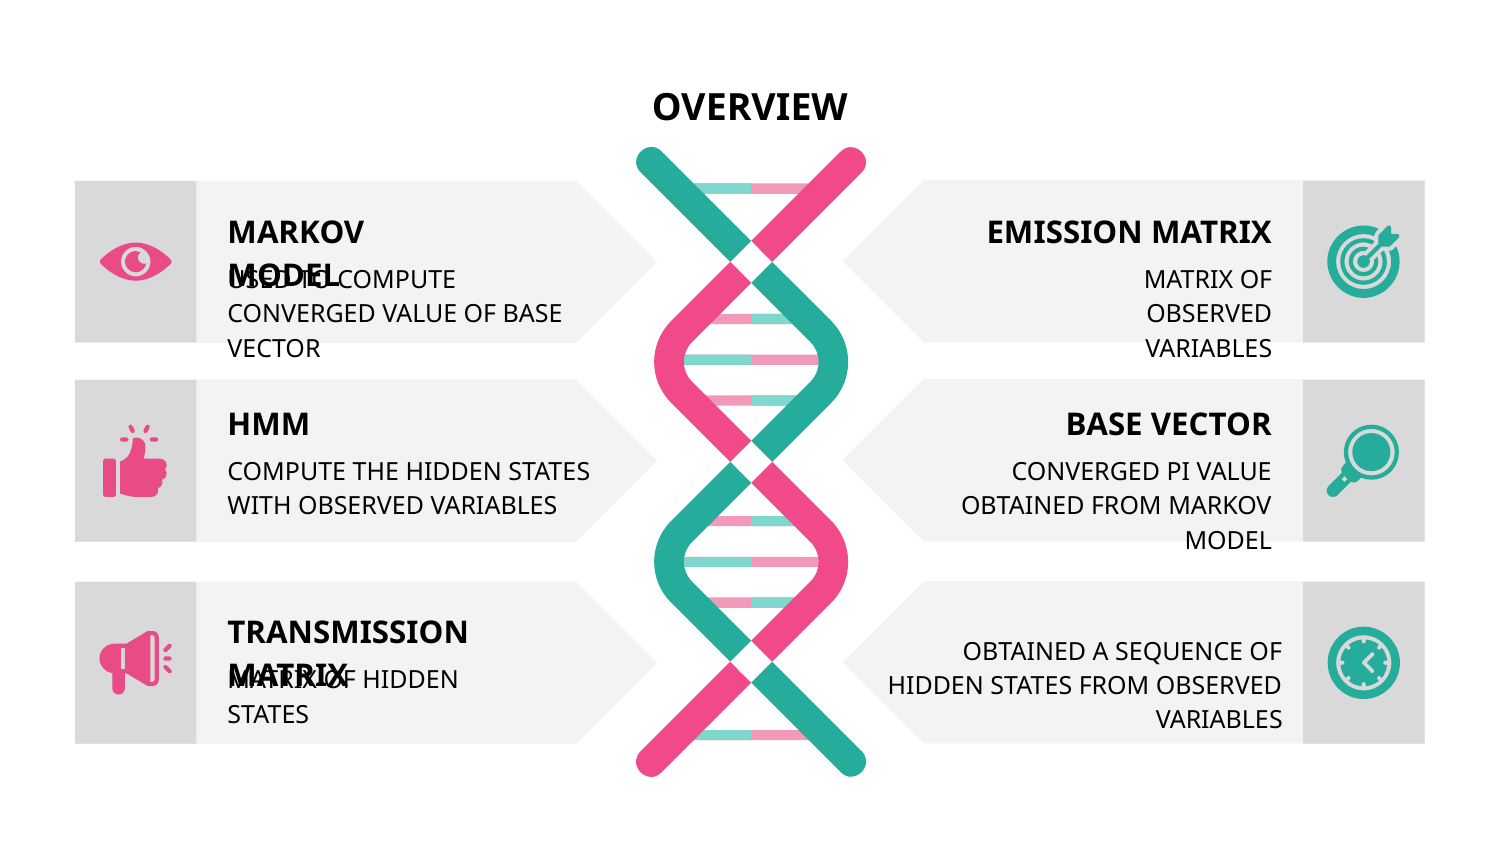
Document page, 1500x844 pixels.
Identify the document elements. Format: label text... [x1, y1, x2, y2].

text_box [842, 580, 1426, 744]
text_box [629, 146, 873, 778]
title OVERVIEW [75, 67, 1425, 124]
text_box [1327, 225, 1401, 299]
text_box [99, 630, 173, 695]
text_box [842, 378, 1426, 542]
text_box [99, 242, 173, 281]
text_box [102, 424, 169, 498]
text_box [74, 180, 658, 344]
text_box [74, 581, 658, 745]
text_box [74, 379, 658, 543]
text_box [1325, 424, 1402, 498]
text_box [1327, 626, 1401, 700]
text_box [842, 179, 1426, 343]
